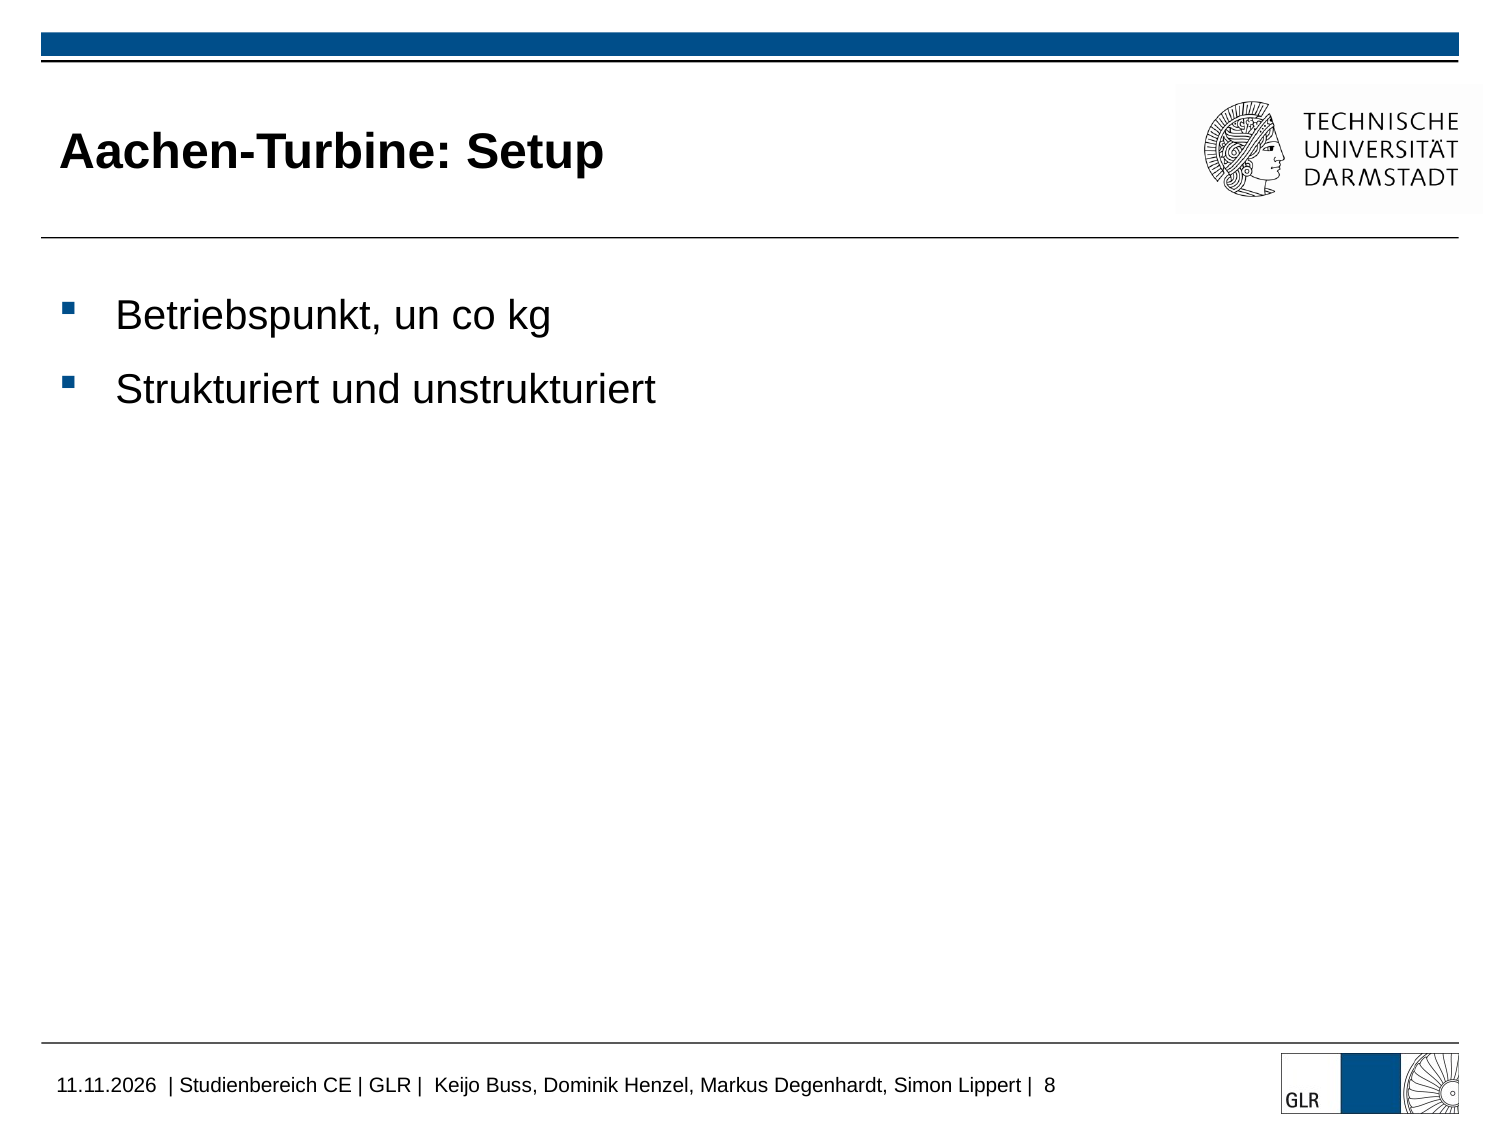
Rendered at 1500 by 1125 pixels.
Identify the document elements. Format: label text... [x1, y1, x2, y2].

list Betriebspunkt, un co kg Strukturiert und unstrukturiert [58, 265, 1179, 1001]
picture [1281, 1053, 1459, 1114]
picture [1175, 84, 1483, 214]
title Aachen-Turbine: Setup [58, 79, 1149, 218]
